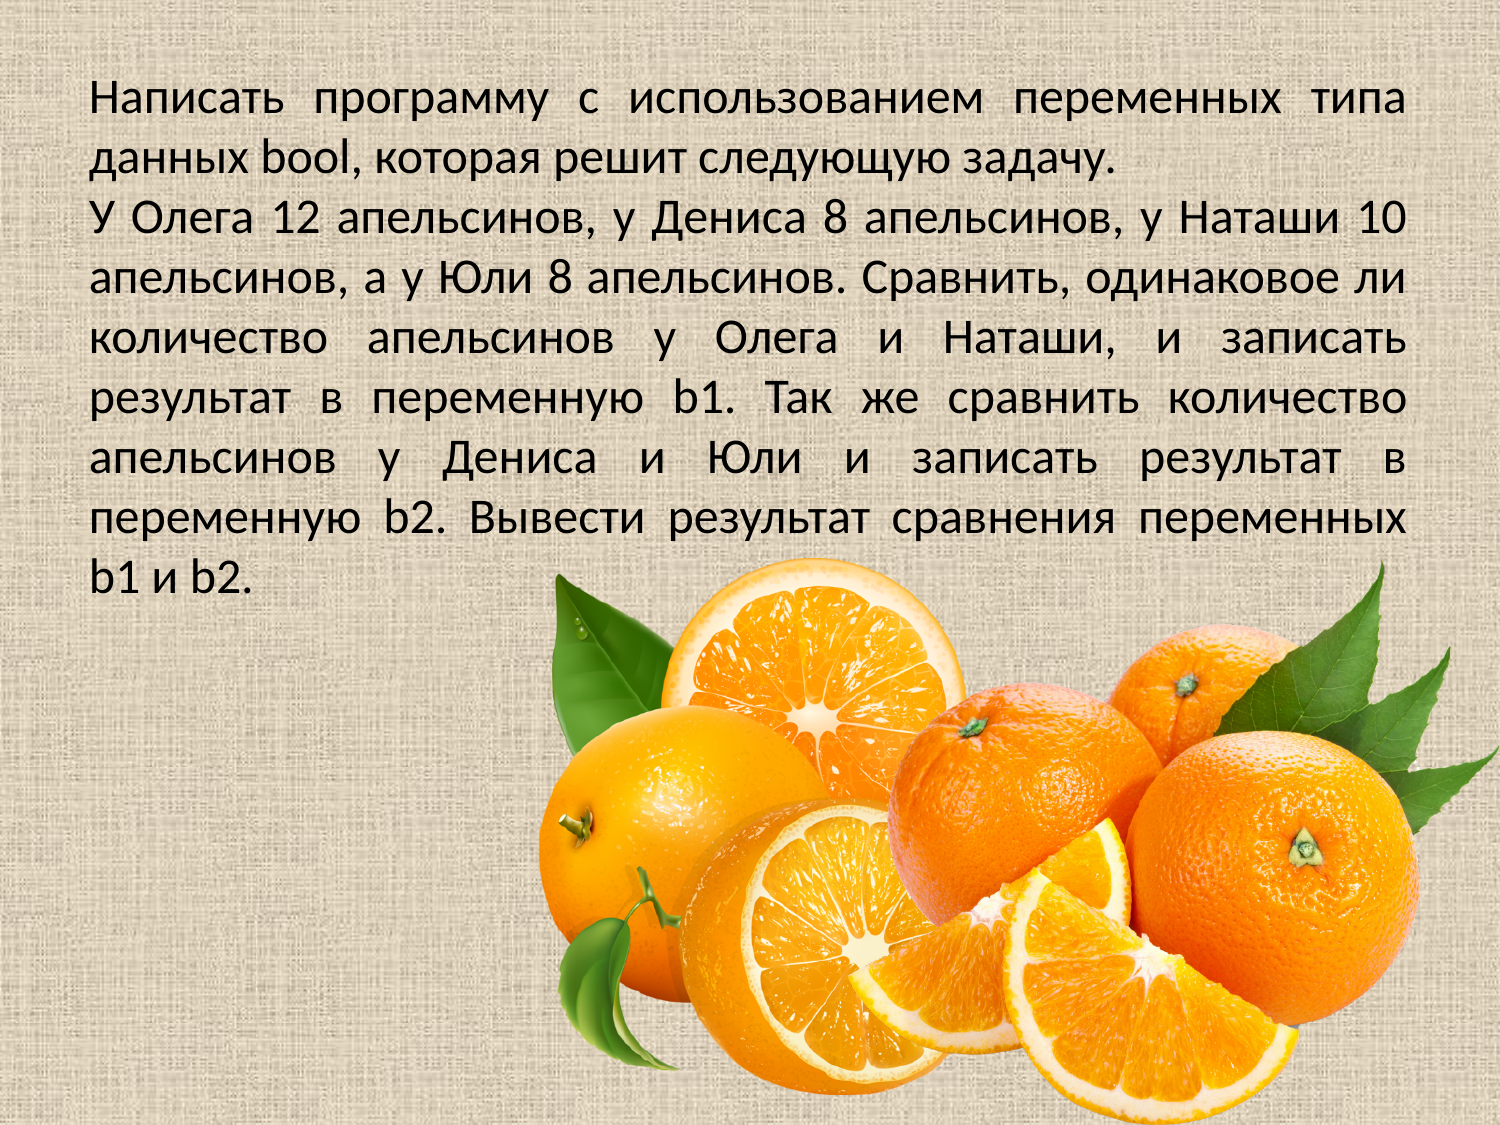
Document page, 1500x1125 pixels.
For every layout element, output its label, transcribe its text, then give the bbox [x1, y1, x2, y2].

picture [0, 0, 1500, 1125]
text_box Написать программу с использованием переменных типа данных bool, которая решит следующую задачу. У Олега 12 апельсинов, у Дениса 8 апельсинов, у Наташи 10 апельсинов, а у Юли 8 апельсинов. Сравнить, одинаковое ли количество апельсинов у Олега и Наташи, и записать результат в переменную b1. Так же сравнить количество апельсинов у Дениса и Юли и записать результат в переменную b2. Вывести результат сравнения переменных b1 и b2. [73, 56, 1423, 611]
